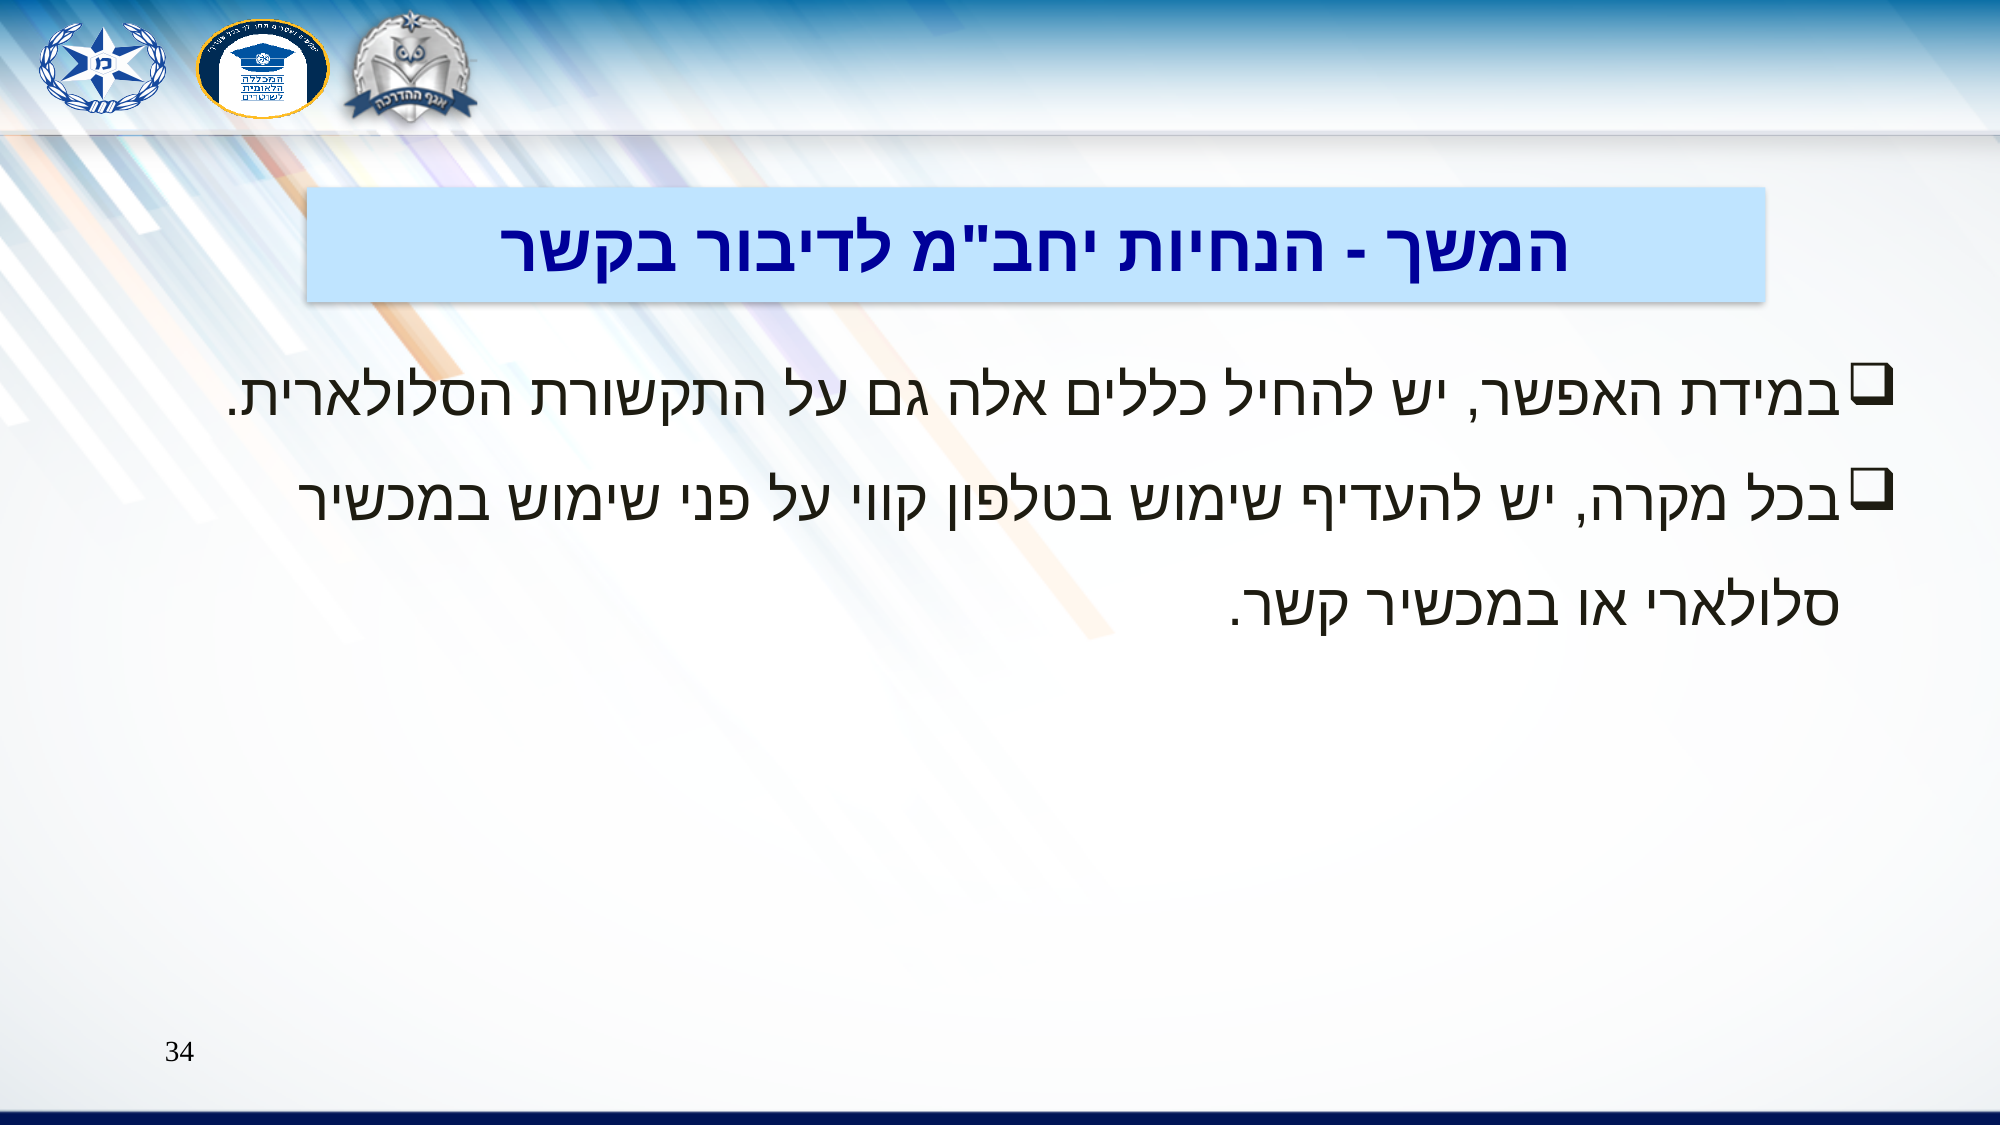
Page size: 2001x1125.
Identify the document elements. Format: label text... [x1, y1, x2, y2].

picture [0, 1110, 2000, 1125]
text_box במידת האפשר, יש להחיל כללים אלה גם על התקשורת הסלולארית. בכל מקרה, יש להעדיף שימוש בטלפון קווי על פני שימוש במכשיר סלולארי או במכשיר קשר. [150, 244, 1914, 843]
picture [0, 0, 2000, 135]
text_box 34 [149, 1024, 567, 1100]
text_box המשך - הנחיות יחב"מ לדיבור בקשר [306, 187, 1766, 303]
